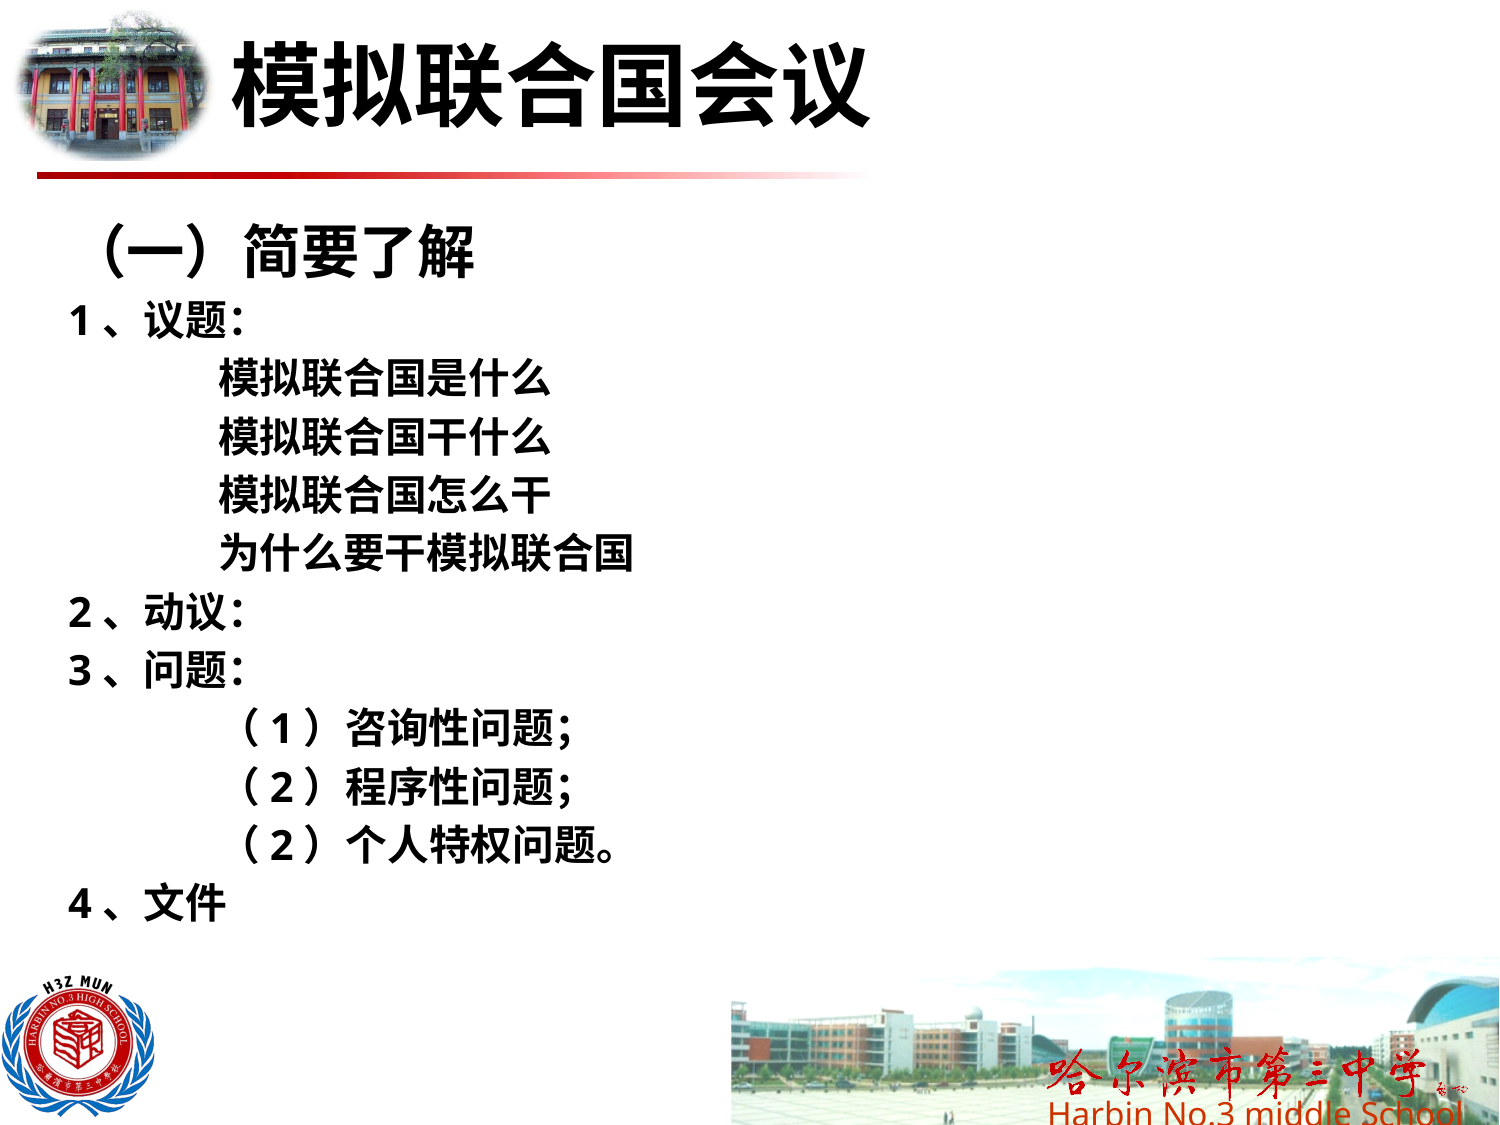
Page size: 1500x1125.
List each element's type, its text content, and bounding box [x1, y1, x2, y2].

text_box （一）简要了解 1、议题： 模拟联合国是什么 模拟联合国干什么 模拟联合国怎么干 为什么要干模拟联合国 2、动议： 3、问题： （1）咨询性问题； （2）程序性问题； （2）个人特权问题。 4、文件 [53, 207, 1459, 970]
title 模拟联合国会议 [214, 11, 963, 154]
picture [1045, 1046, 1471, 1106]
picture [11, 10, 219, 161]
picture [0, 969, 156, 1125]
